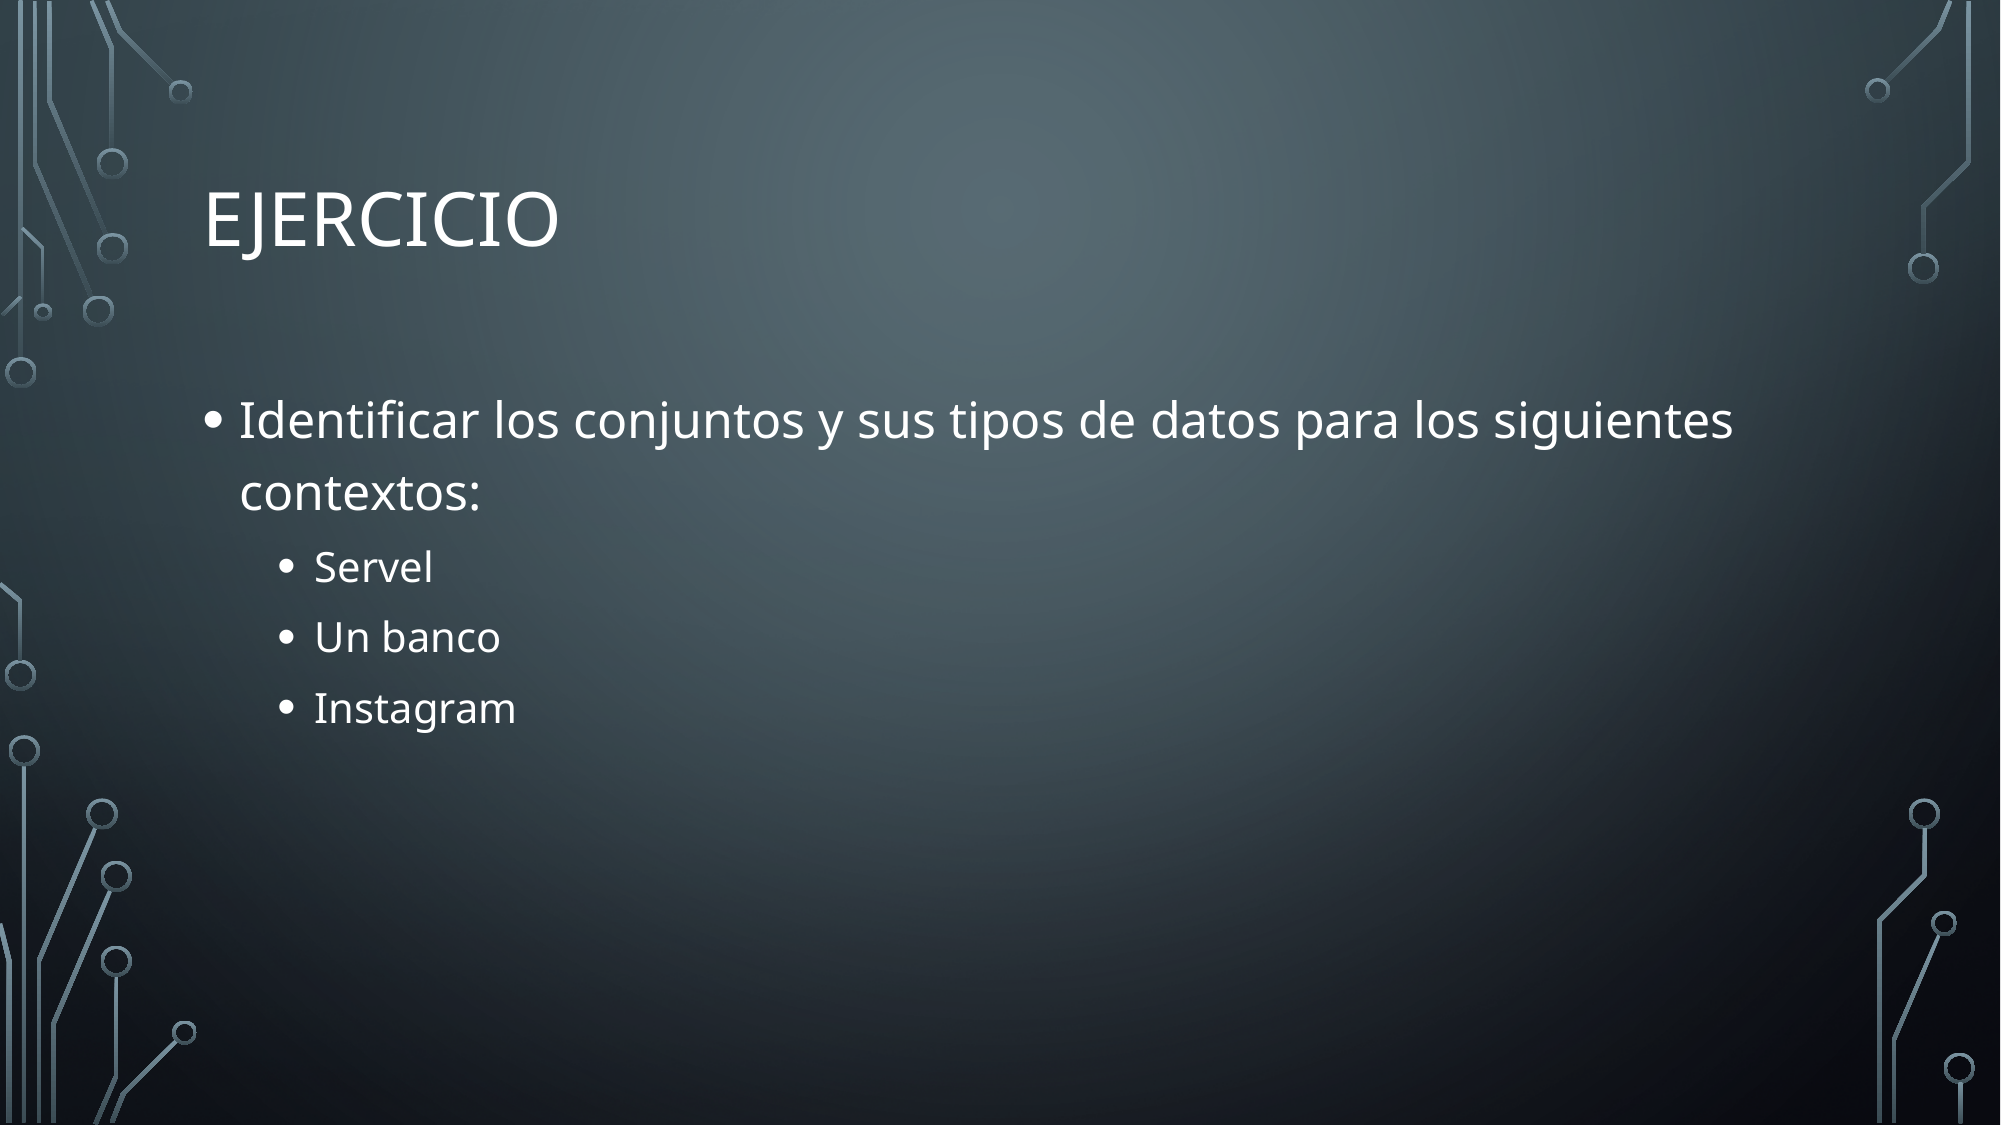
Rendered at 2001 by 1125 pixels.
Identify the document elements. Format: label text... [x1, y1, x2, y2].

title Ejercicio [187, 101, 1813, 344]
list Identificar los conjuntos y sus tipos de datos para los siguientes contextos: Servel Un banco Instagram [187, 369, 1813, 950]
